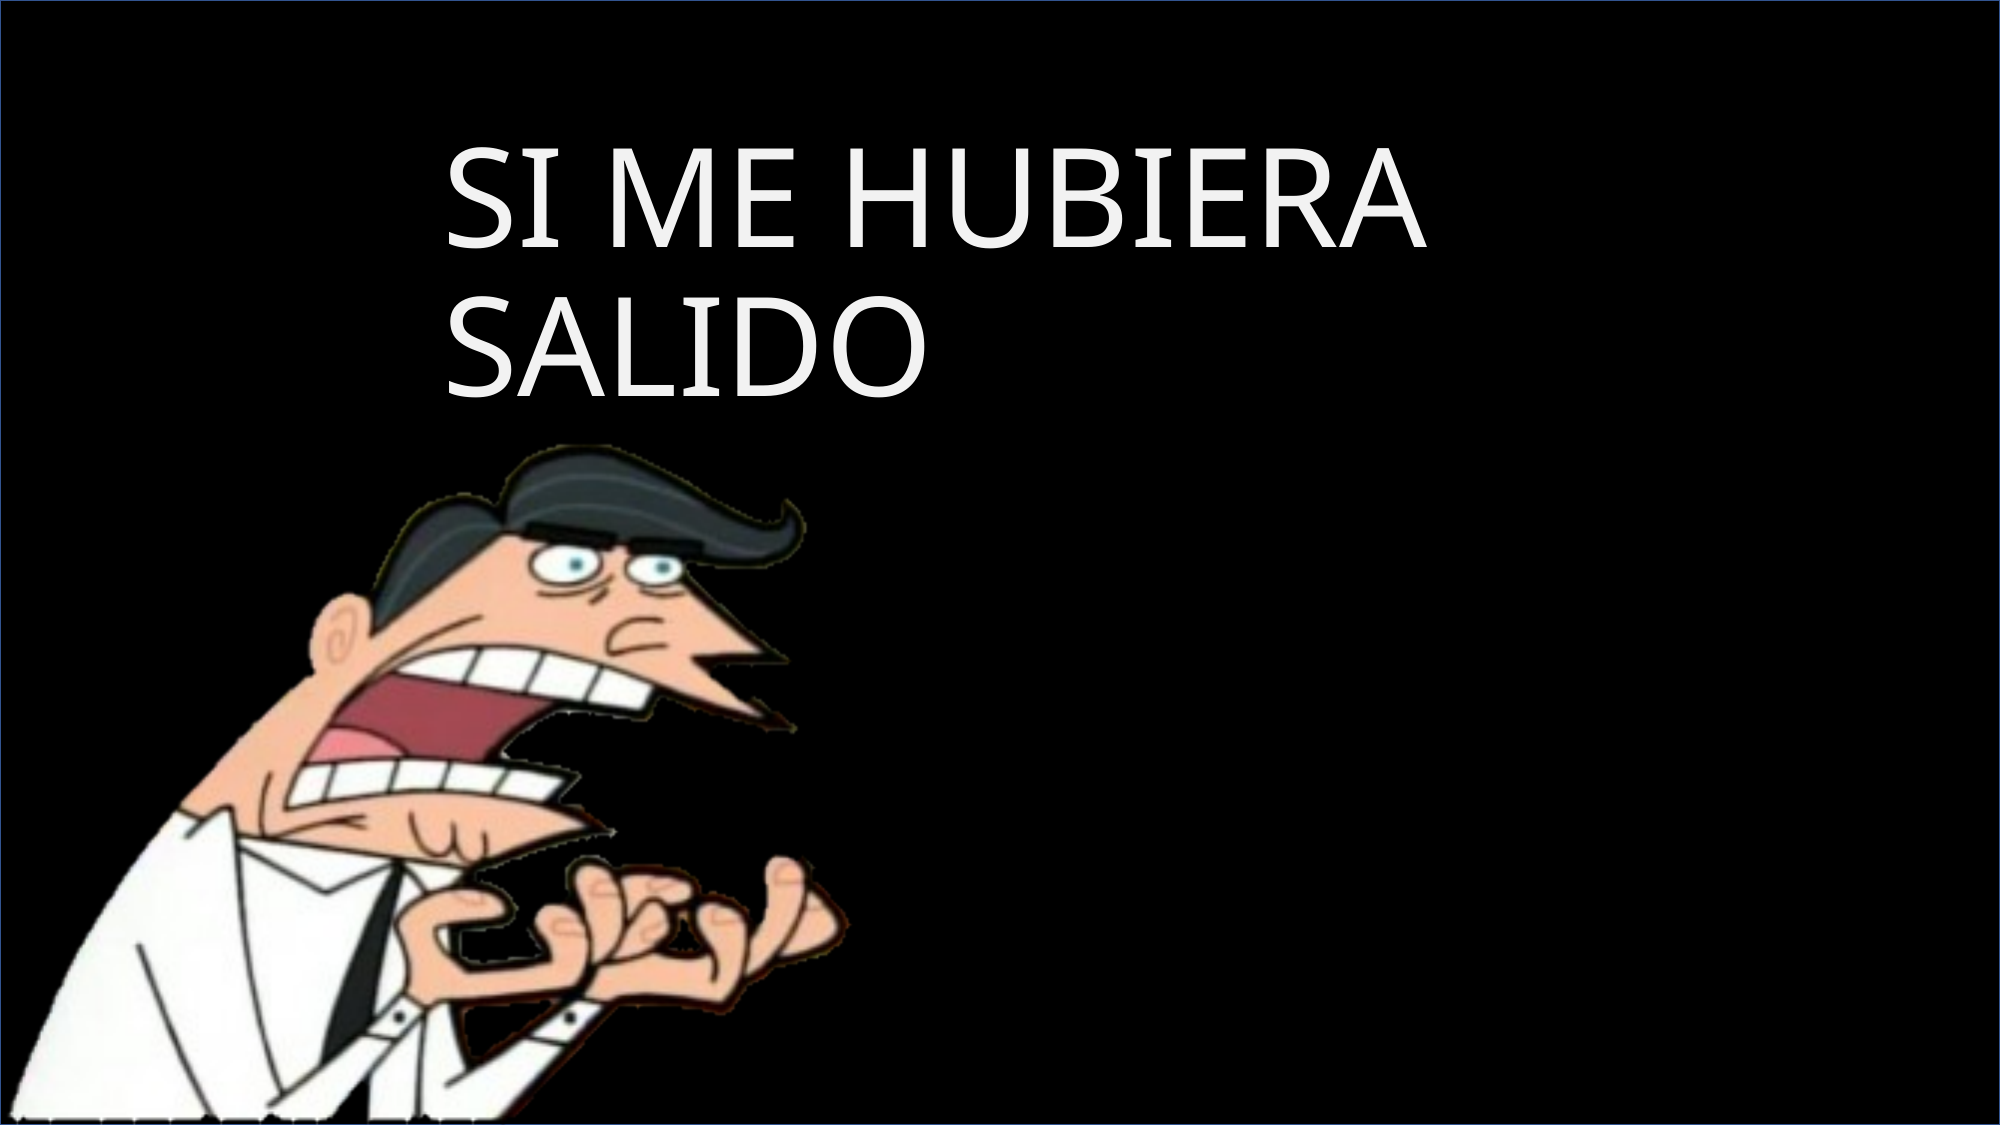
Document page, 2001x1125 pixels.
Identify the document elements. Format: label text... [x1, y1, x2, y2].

text_box SI ME HUBIERA SALIDO [427, 120, 1915, 434]
text_box [0, 0, 2000, 1125]
picture [0, 220, 1063, 1125]
